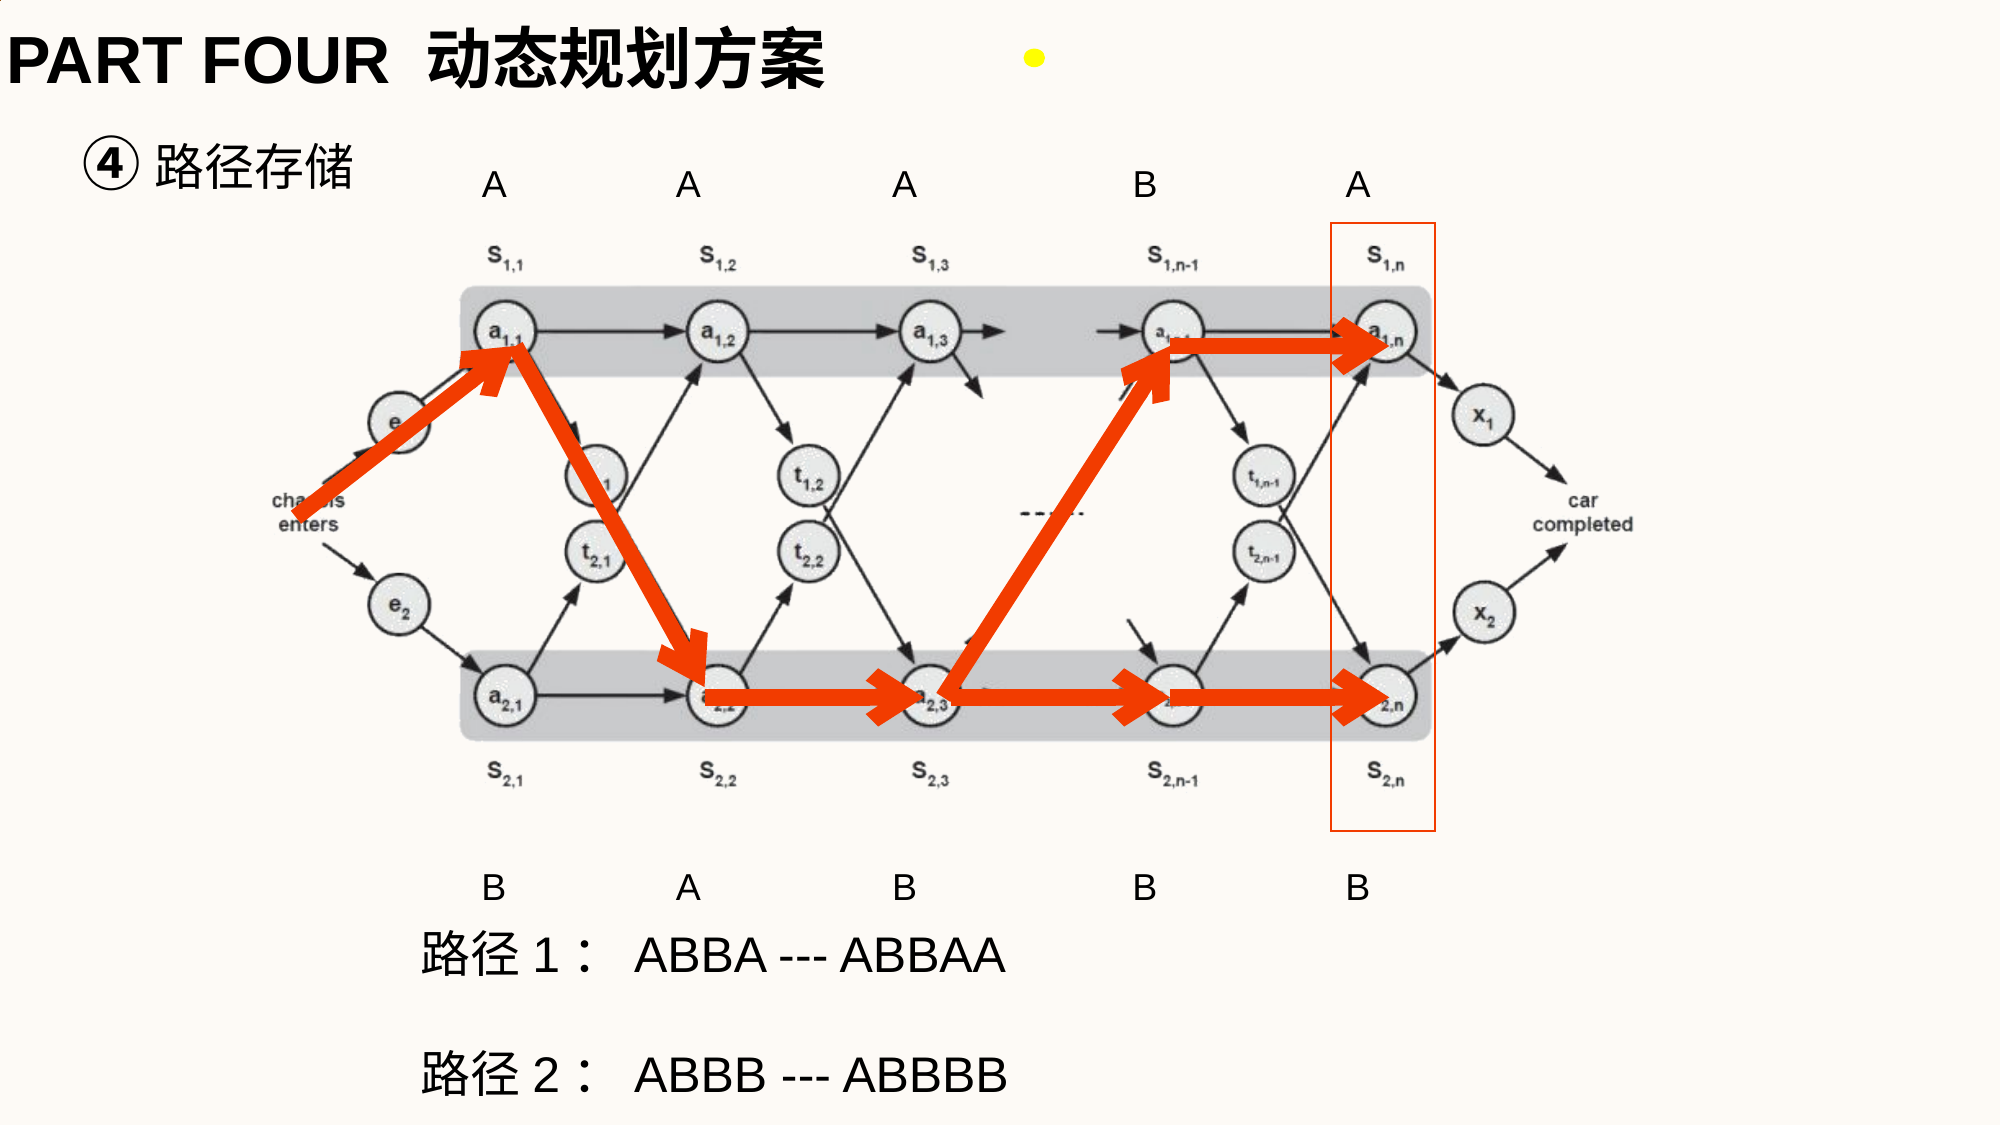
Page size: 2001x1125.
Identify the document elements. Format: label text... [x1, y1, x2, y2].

text_box B [1117, 855, 1221, 915]
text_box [515, 346, 705, 688]
text_box B [1117, 152, 1222, 212]
text_box A [661, 855, 765, 915]
text_box 路径1：ABBA --- ABBAA 路径2：ABBB --- ABBBB [405, 915, 1492, 1111]
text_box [295, 345, 516, 518]
text_box PART FOUR 动态规划方案 [0, 9, 841, 105]
text_box [1330, 805, 1436, 832]
text_box A [1330, 152, 1435, 212]
text_box [1022, 47, 1047, 69]
text_box B [877, 855, 981, 915]
text_box B [466, 855, 571, 915]
picture [261, 223, 1647, 805]
text_box ④路径存储 [67, 119, 1334, 264]
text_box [943, 345, 1170, 698]
text_box B [1330, 855, 1434, 915]
text_box A [661, 152, 765, 212]
text_box A [467, 152, 571, 212]
text_box A [877, 152, 981, 212]
